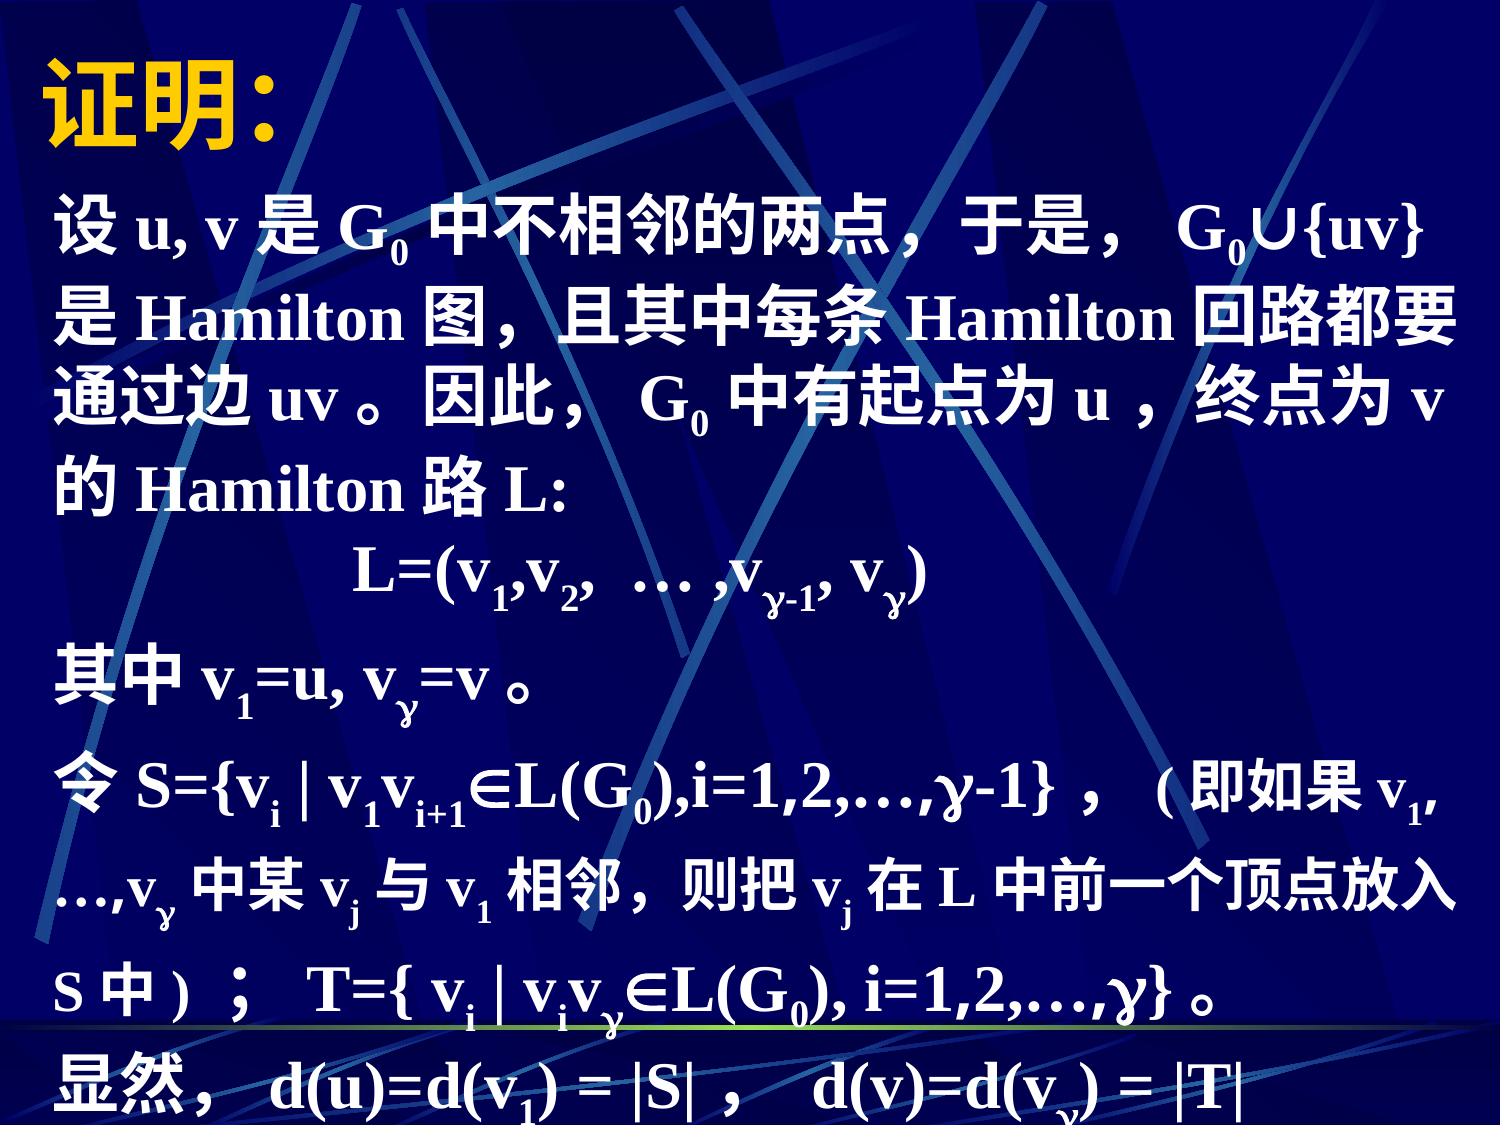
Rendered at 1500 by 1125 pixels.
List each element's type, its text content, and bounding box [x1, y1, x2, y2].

title 证明： [24, 33, 1438, 170]
list 设u, v是G0中不相邻的两点，于是，G0∪{uv}是Hamilton图，且其中每条Hamilton回路都要通过边uv。因此，G0中有起点为u，终点为v的Hamilton路L: L=(v1,v2, … ,v-1, v) 其中v1=u, v=v。 令S={vi | v1vi+1L(G0),i=1,2,…,-1}，(即如果v1,…,v中某vj与v1相邻，则把vj在L中前一个顶点放入S中) ；T={ vi | vivL(G0), i=1,2,…,}。 显然，d(u)=d(v1) = |S|， d(v)=d(v) = |T| [37, 174, 1475, 1088]
